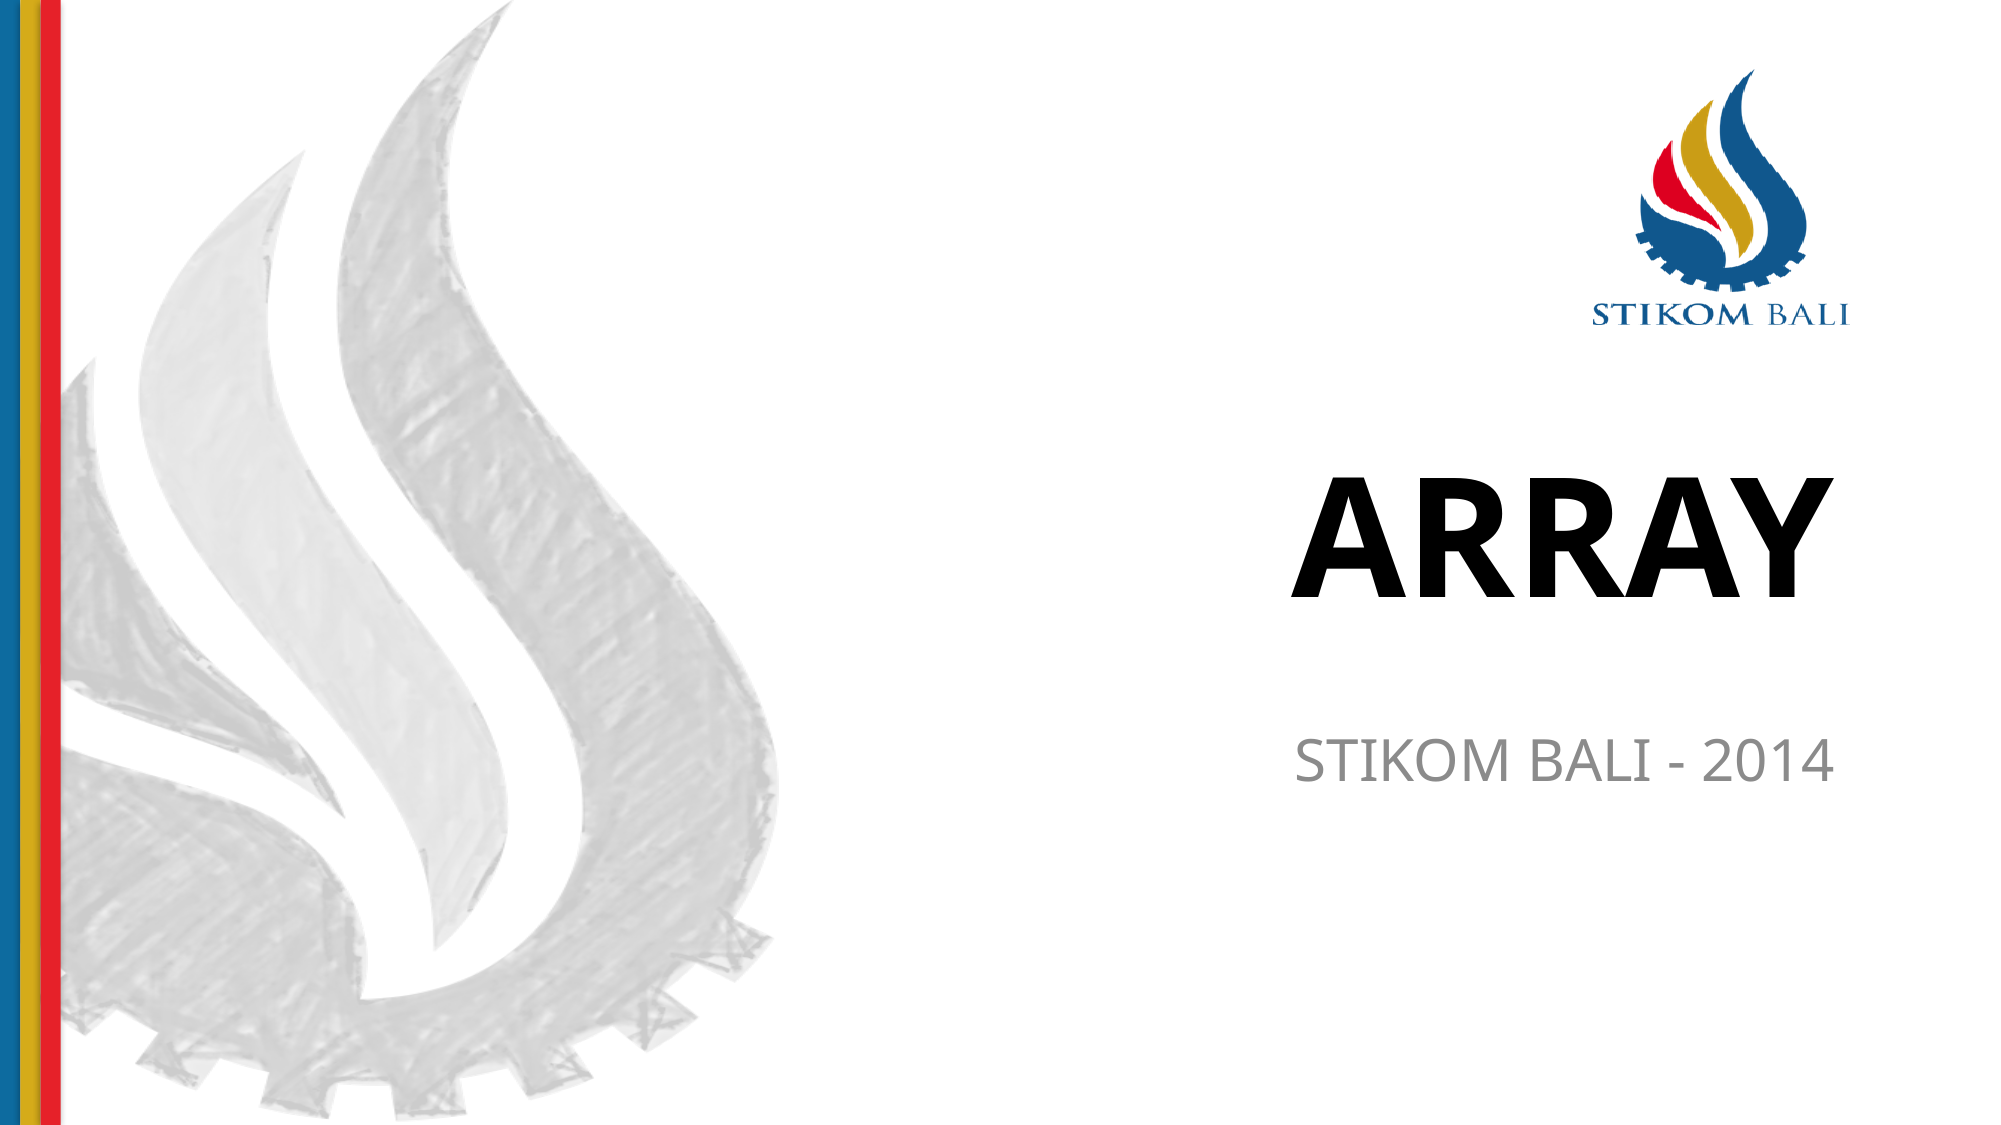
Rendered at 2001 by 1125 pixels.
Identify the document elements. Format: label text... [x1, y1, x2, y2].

title ARRAY [150, 404, 1850, 657]
picture [1593, 69, 1850, 325]
subtitle STIKOM BALI - 2014 [523, 715, 1850, 1003]
